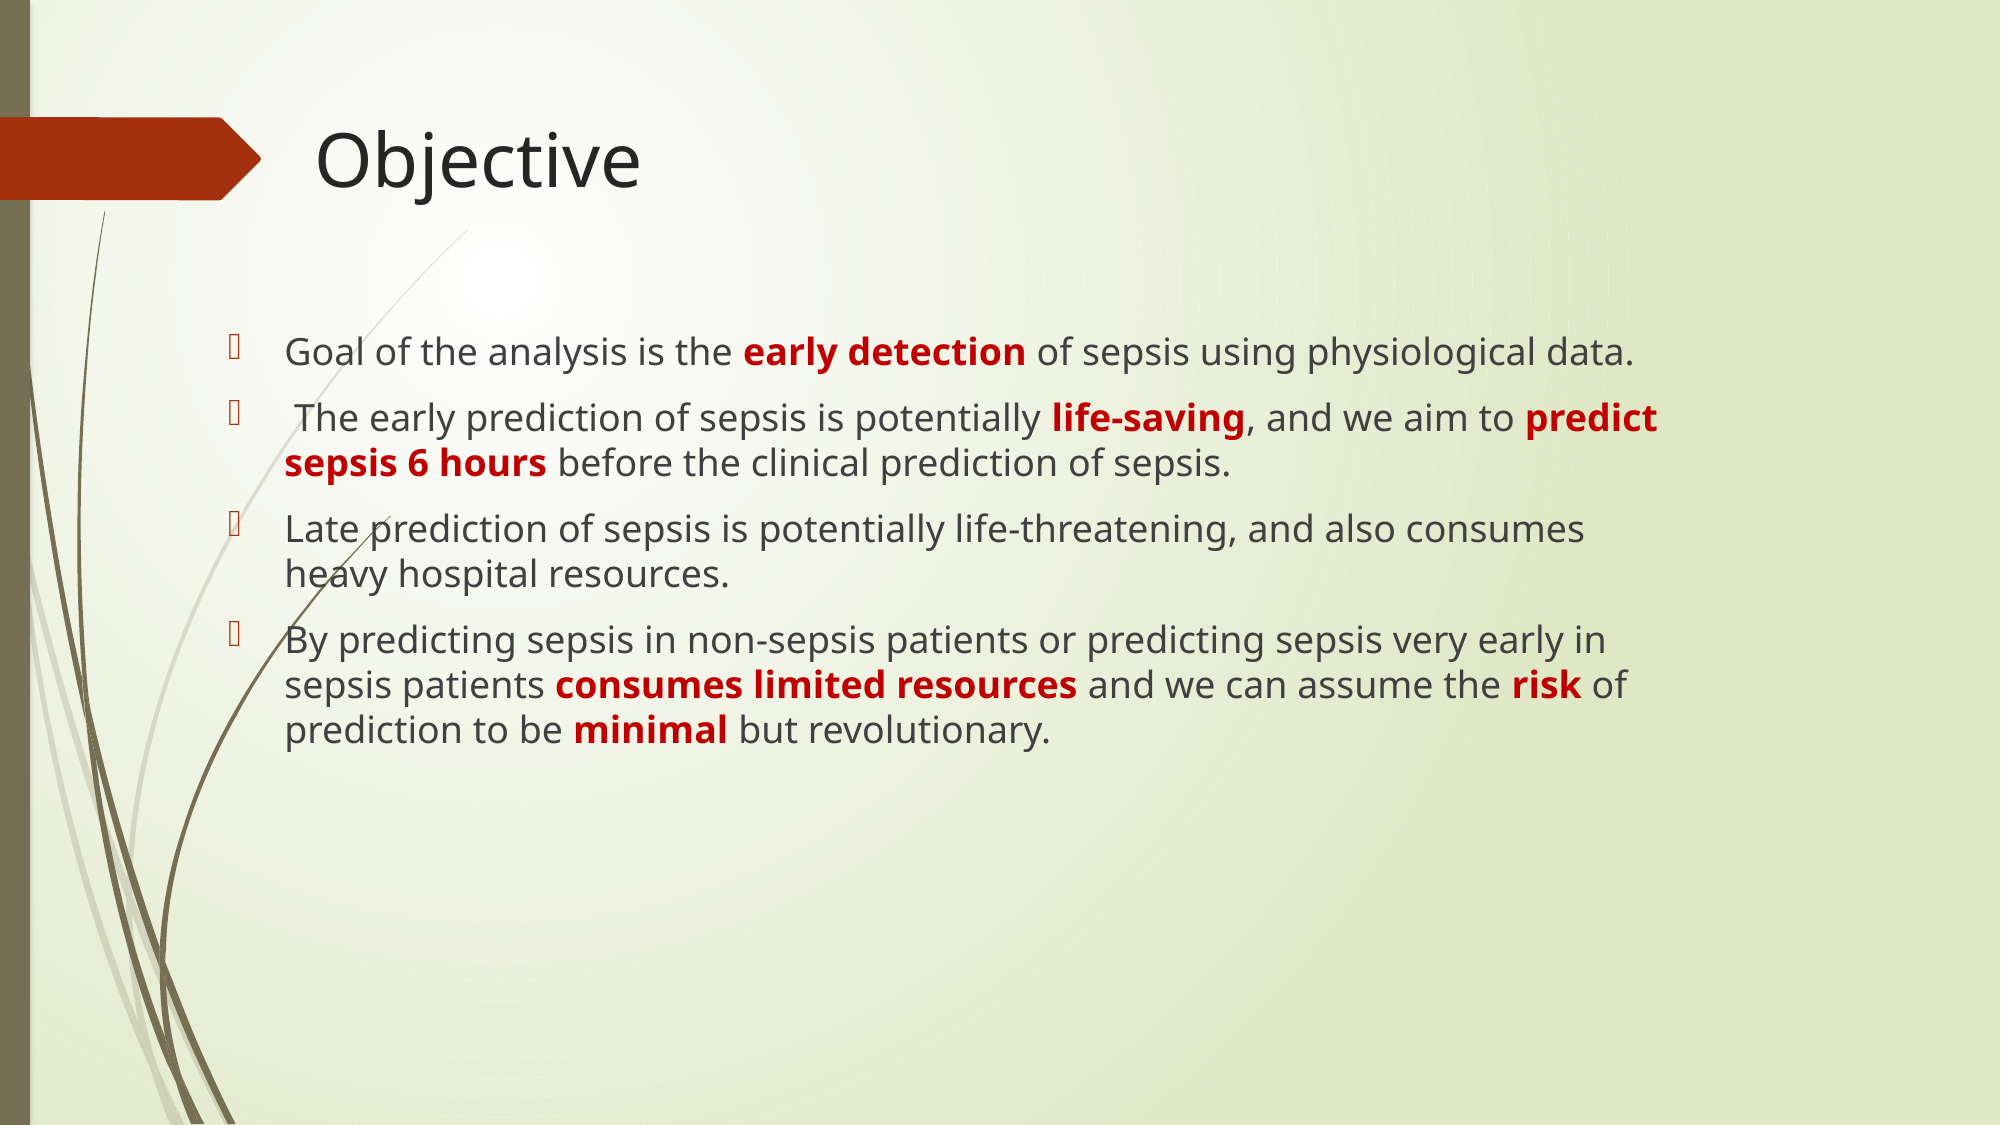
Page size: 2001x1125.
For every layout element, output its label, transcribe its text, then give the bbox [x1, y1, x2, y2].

list Goal of the analysis is the early detection of sepsis using physiological data. The early prediction of sepsis is potentially life-saving, and we aim to predict sepsis 6 hours before the clinical prediction of sepsis. Late prediction of sepsis is potentially life-threatening, and also consumes heavy hospital resources. By predicting sepsis in non-sepsis patients or predicting sepsis very early in sepsis patients consumes limited resources and we can assume the risk of prediction to be minimal but revolutionary. [213, 320, 1676, 941]
title Objective [299, 105, 1762, 316]
